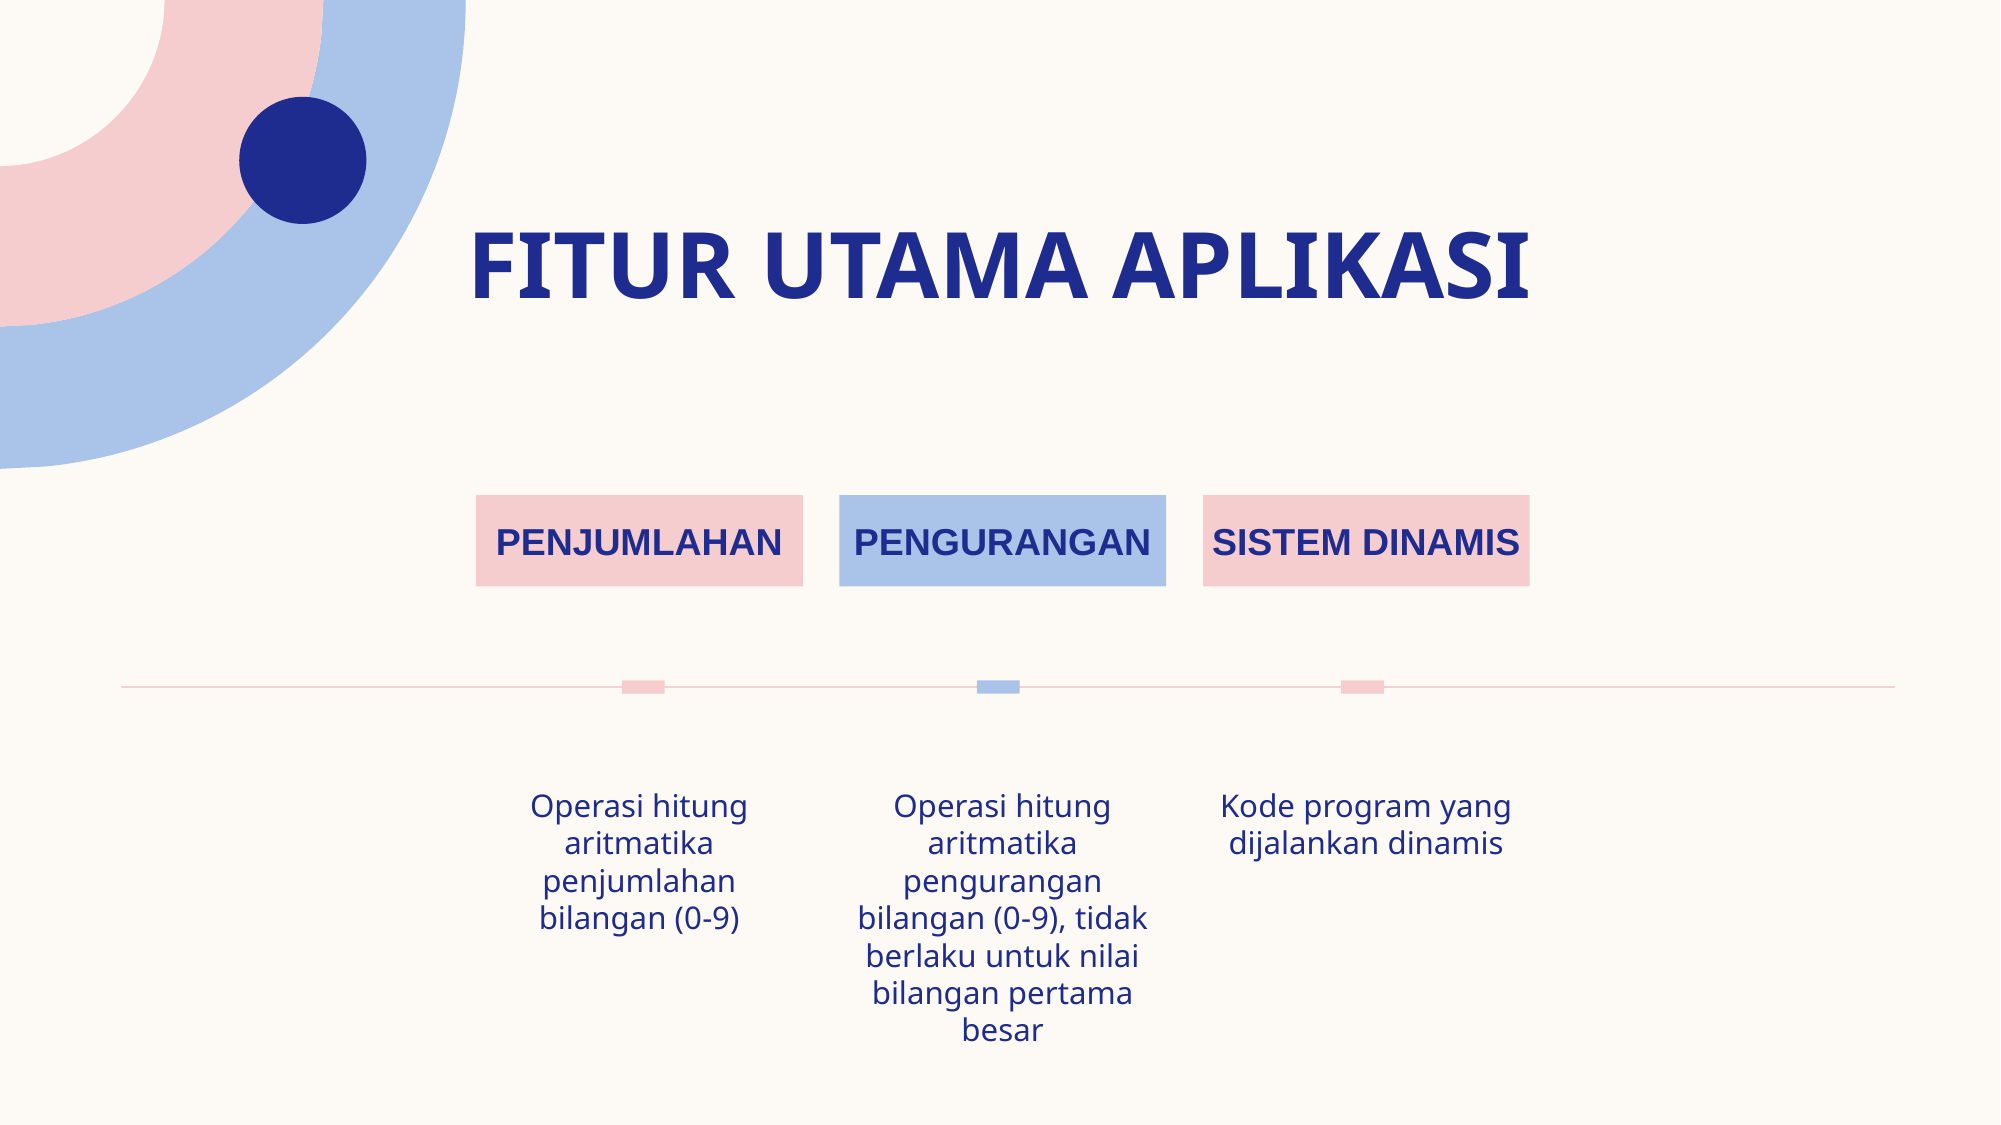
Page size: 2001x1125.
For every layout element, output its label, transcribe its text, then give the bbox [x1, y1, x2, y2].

title FITUR utama APLIKASI [124, 199, 1875, 326]
list penjumlahan [475, 495, 803, 587]
list Sistem dinamis [1202, 495, 1530, 587]
list Operasi hitung aritmatika pengurangan bilangan (0-9), tidak berlaku untuk nilai bilangan pertama besar [839, 778, 1167, 1001]
text_box [621, 679, 666, 695]
list Kode program yang dijalankan dinamis [1202, 778, 1530, 909]
text_box [1340, 679, 1385, 695]
list Operasi hitung aritmatika penjumlahan bilangan (0-9) [475, 778, 803, 909]
list pengurangan [839, 495, 1167, 587]
text_box [976, 679, 1021, 695]
